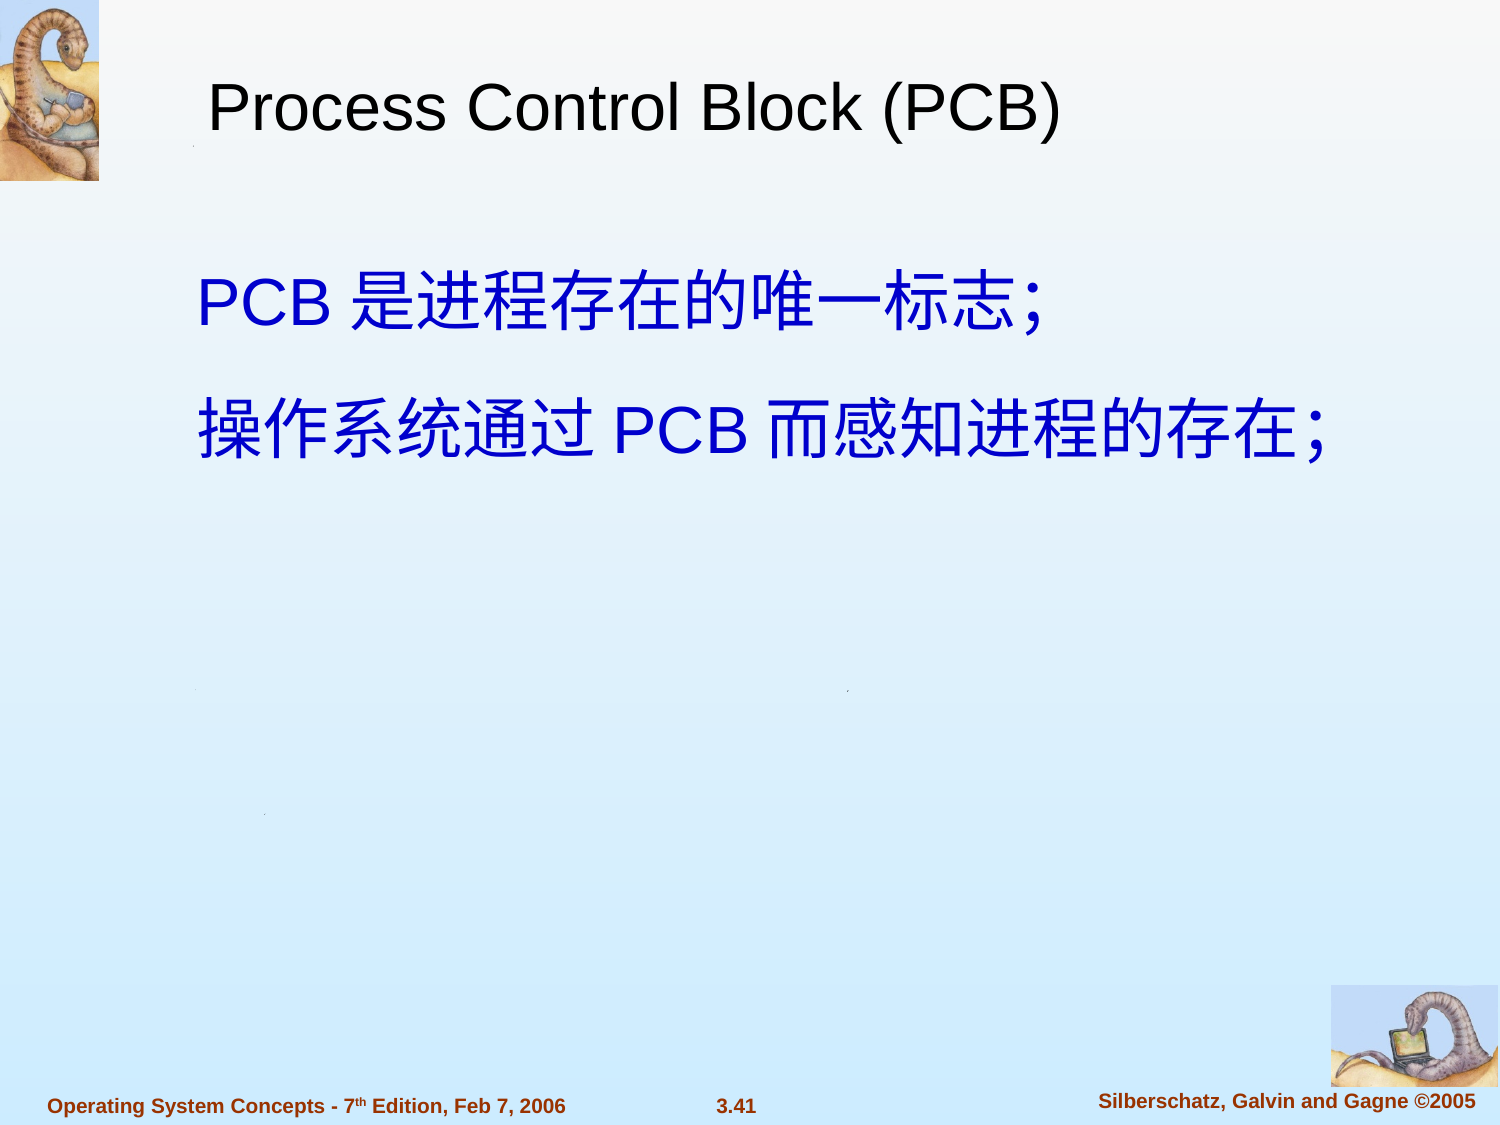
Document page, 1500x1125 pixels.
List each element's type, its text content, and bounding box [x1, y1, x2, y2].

picture [1331, 985, 1498, 1087]
picture [0, 0, 99, 181]
list PCB是进程存在的唯一标志； 操作系统通过PCB而感知进程的存在； [181, 217, 1427, 1005]
title Process Control Block (PCB) [192, 12, 1468, 152]
